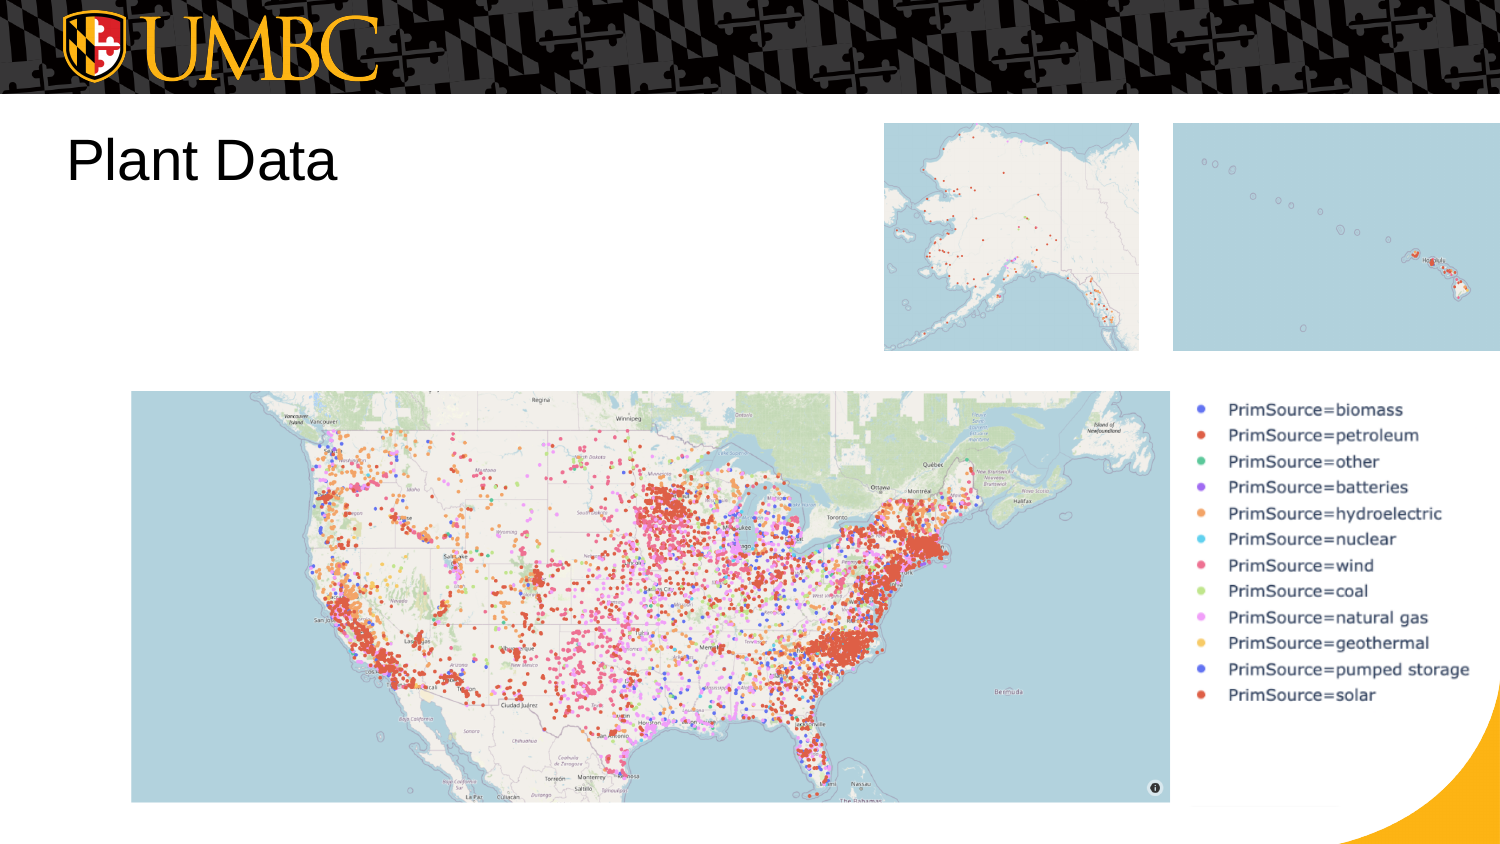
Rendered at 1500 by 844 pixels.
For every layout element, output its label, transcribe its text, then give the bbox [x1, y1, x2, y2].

picture [130, 391, 1500, 844]
title Plant Data [51, 106, 1449, 201]
picture [1173, 122, 1500, 351]
picture [0, 0, 1500, 94]
picture [884, 122, 1140, 351]
